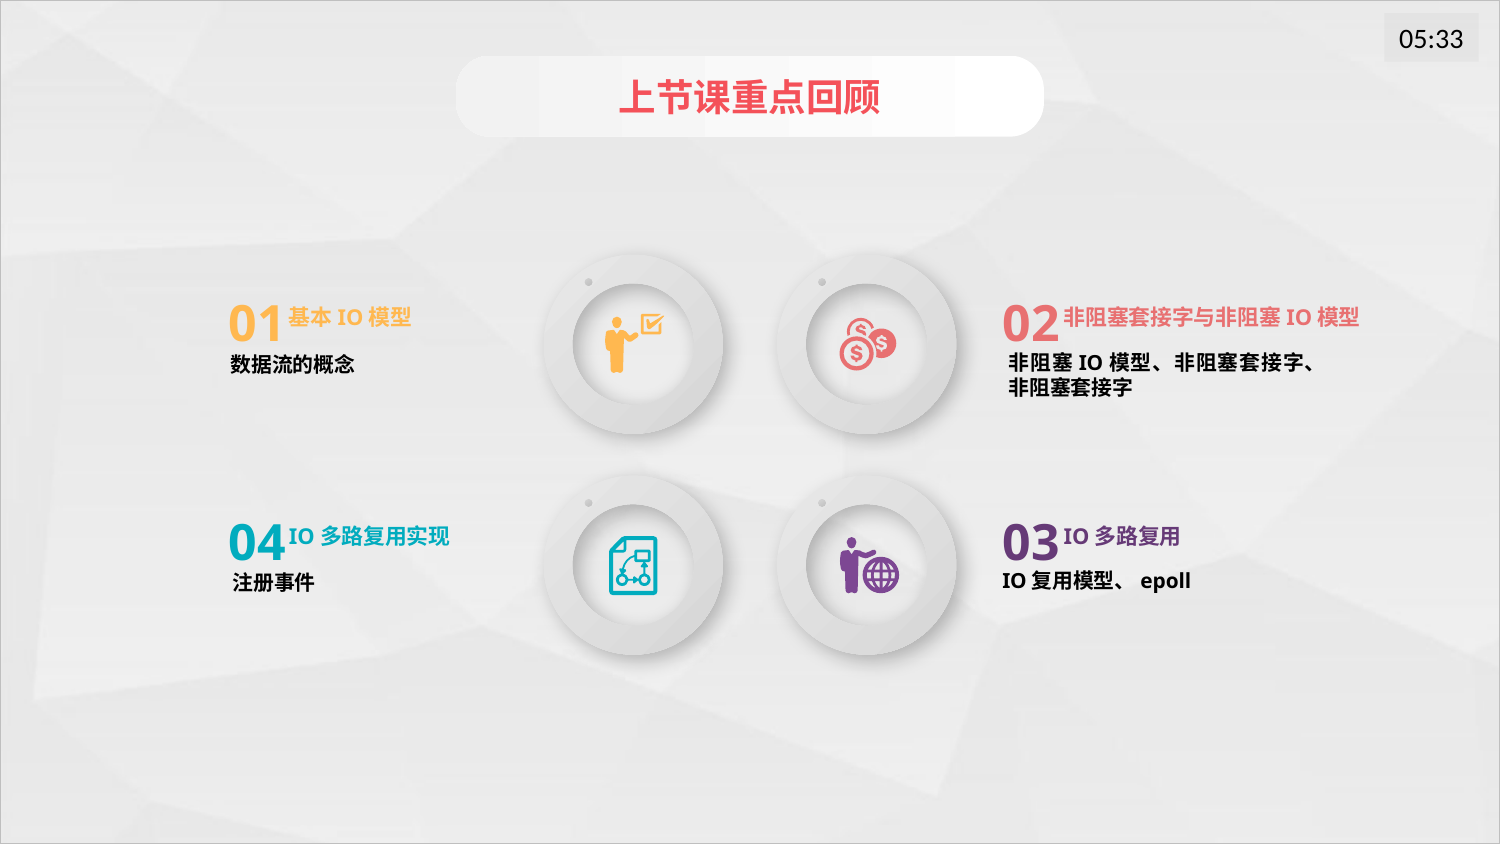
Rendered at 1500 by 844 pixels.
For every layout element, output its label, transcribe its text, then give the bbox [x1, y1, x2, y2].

text_box [542, 474, 724, 656]
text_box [839, 536, 900, 594]
text_box [776, 253, 956, 435]
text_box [839, 317, 897, 371]
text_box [186, 284, 534, 385]
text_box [186, 502, 534, 603]
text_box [956, 284, 1407, 409]
text_box [776, 474, 956, 656]
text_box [604, 313, 665, 373]
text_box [609, 536, 658, 596]
text_box [542, 253, 724, 435]
text_box 上节课重点回顾 [454, 54, 1046, 138]
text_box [956, 502, 1321, 601]
